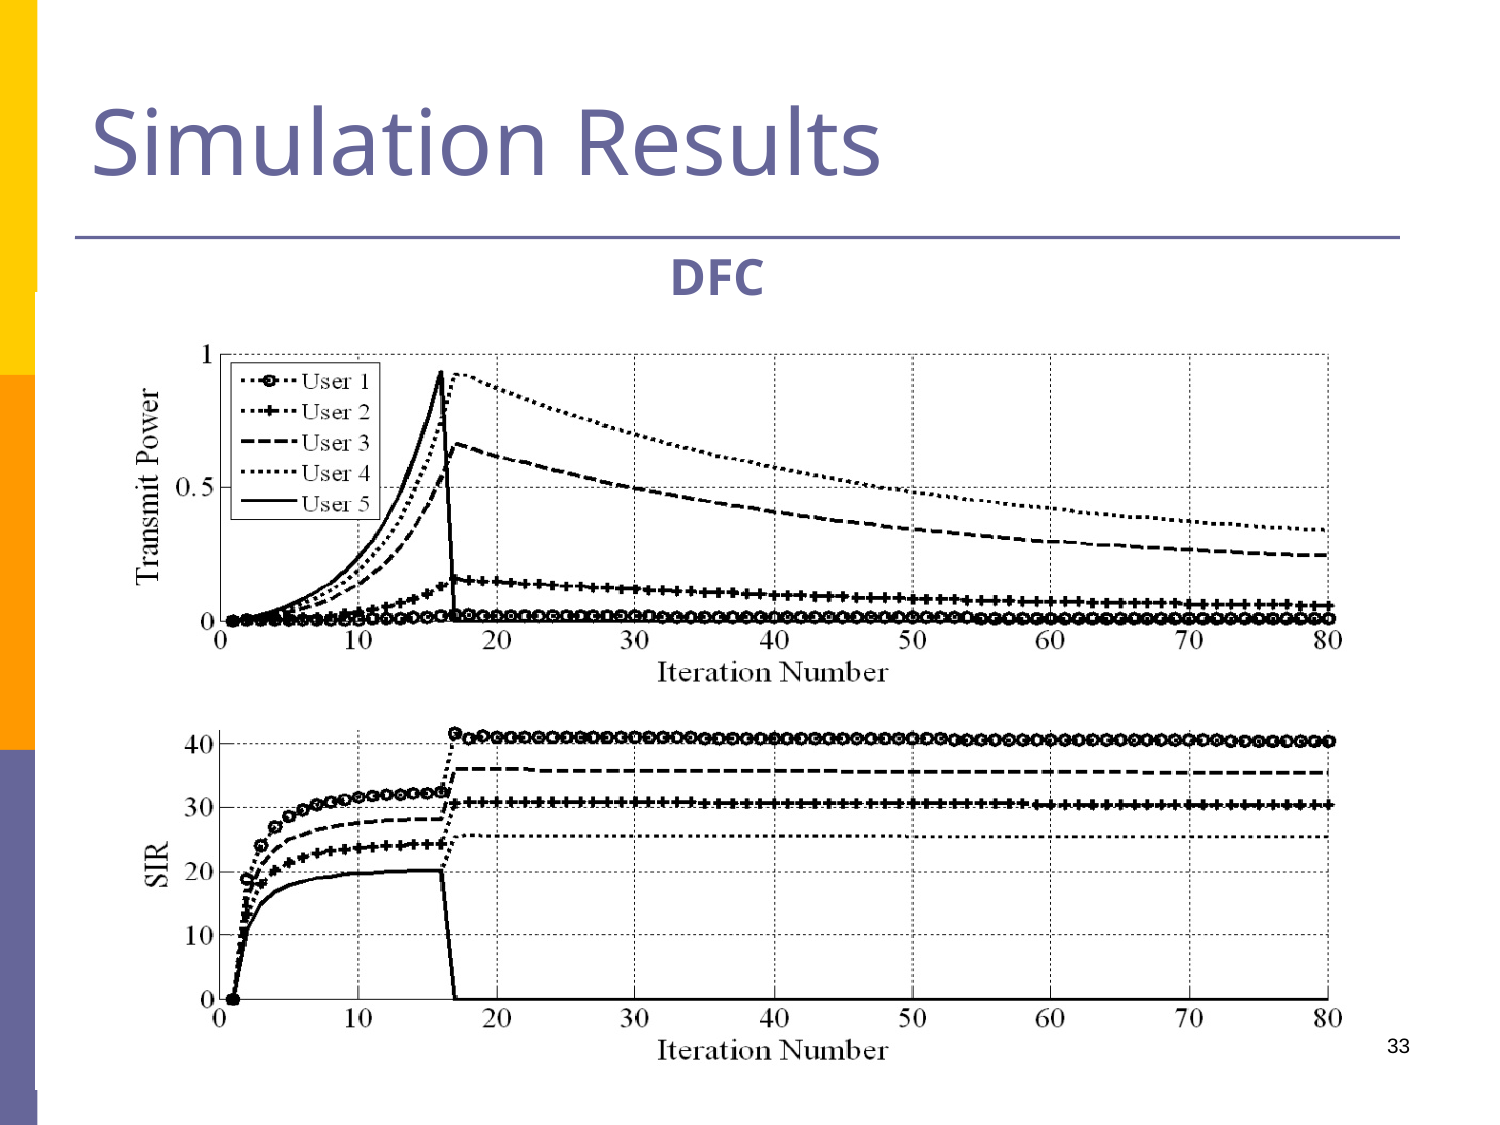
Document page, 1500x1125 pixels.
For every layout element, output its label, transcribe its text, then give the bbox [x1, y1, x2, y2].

picture [34, 292, 1466, 1091]
text_box DFC [609, 234, 826, 284]
title Simulation Results [75, 45, 1425, 233]
